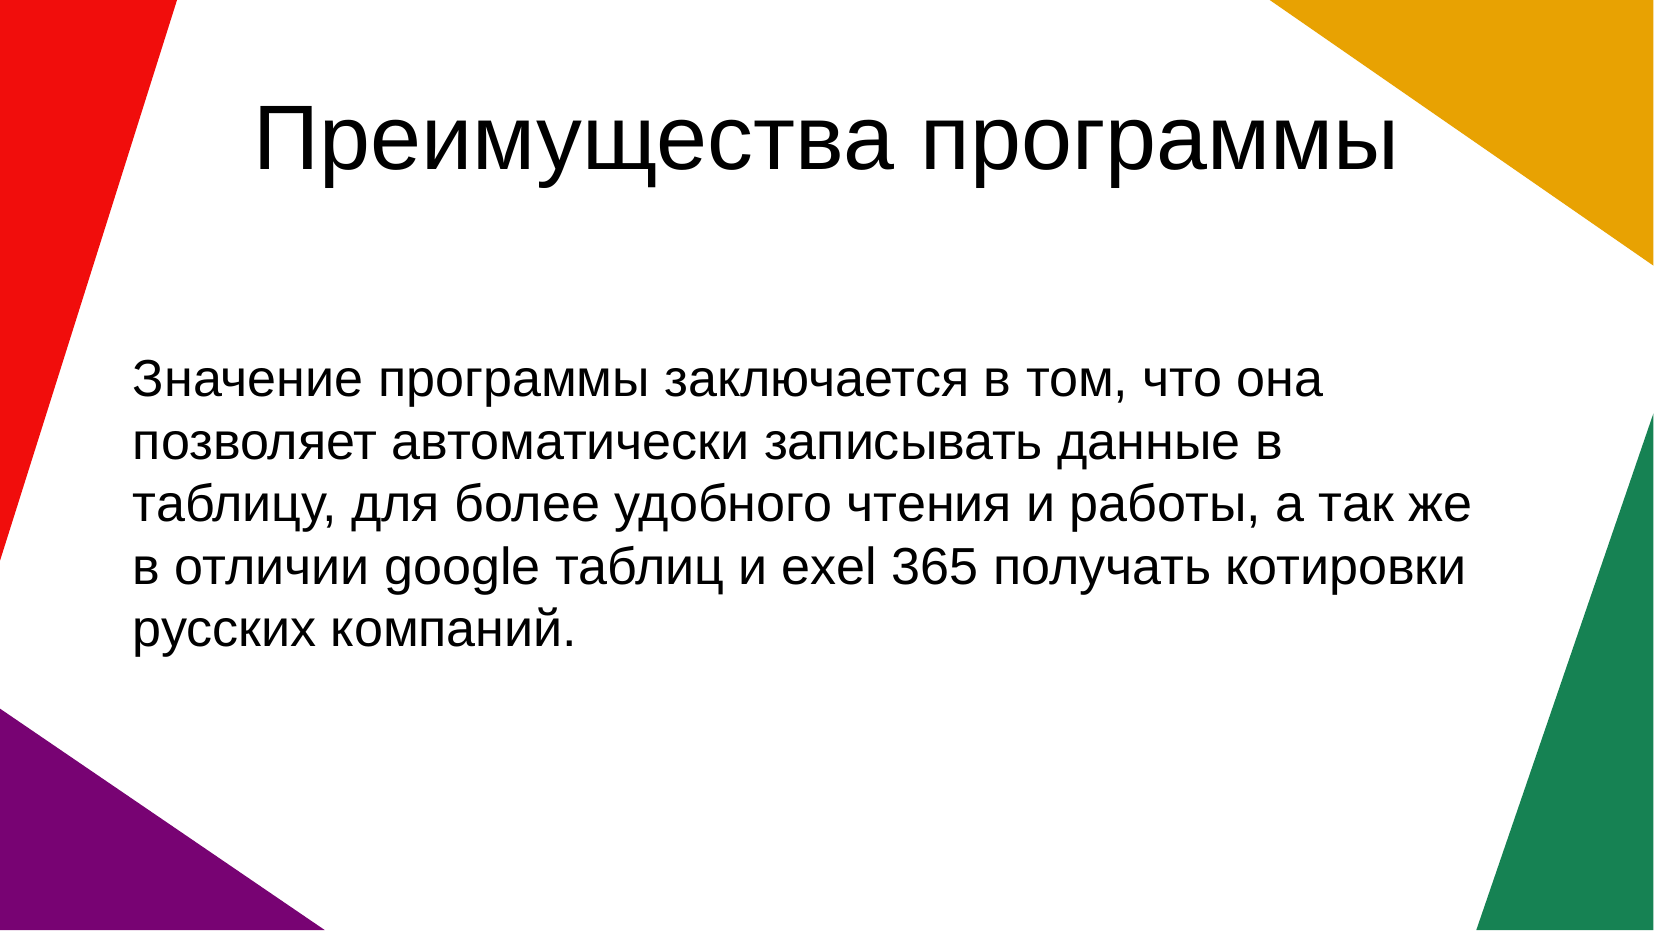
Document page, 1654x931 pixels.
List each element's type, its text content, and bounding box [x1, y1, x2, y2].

text_box Преимущества программы [118, 59, 1536, 207]
text_box Значение программы заключается в том, что она позволяет автоматически записывать данные в таблицу, для более удобного чтения и работы, а так же в отличии google таблиц и exel 365 получать котировки русских компаний. [118, 337, 1500, 643]
